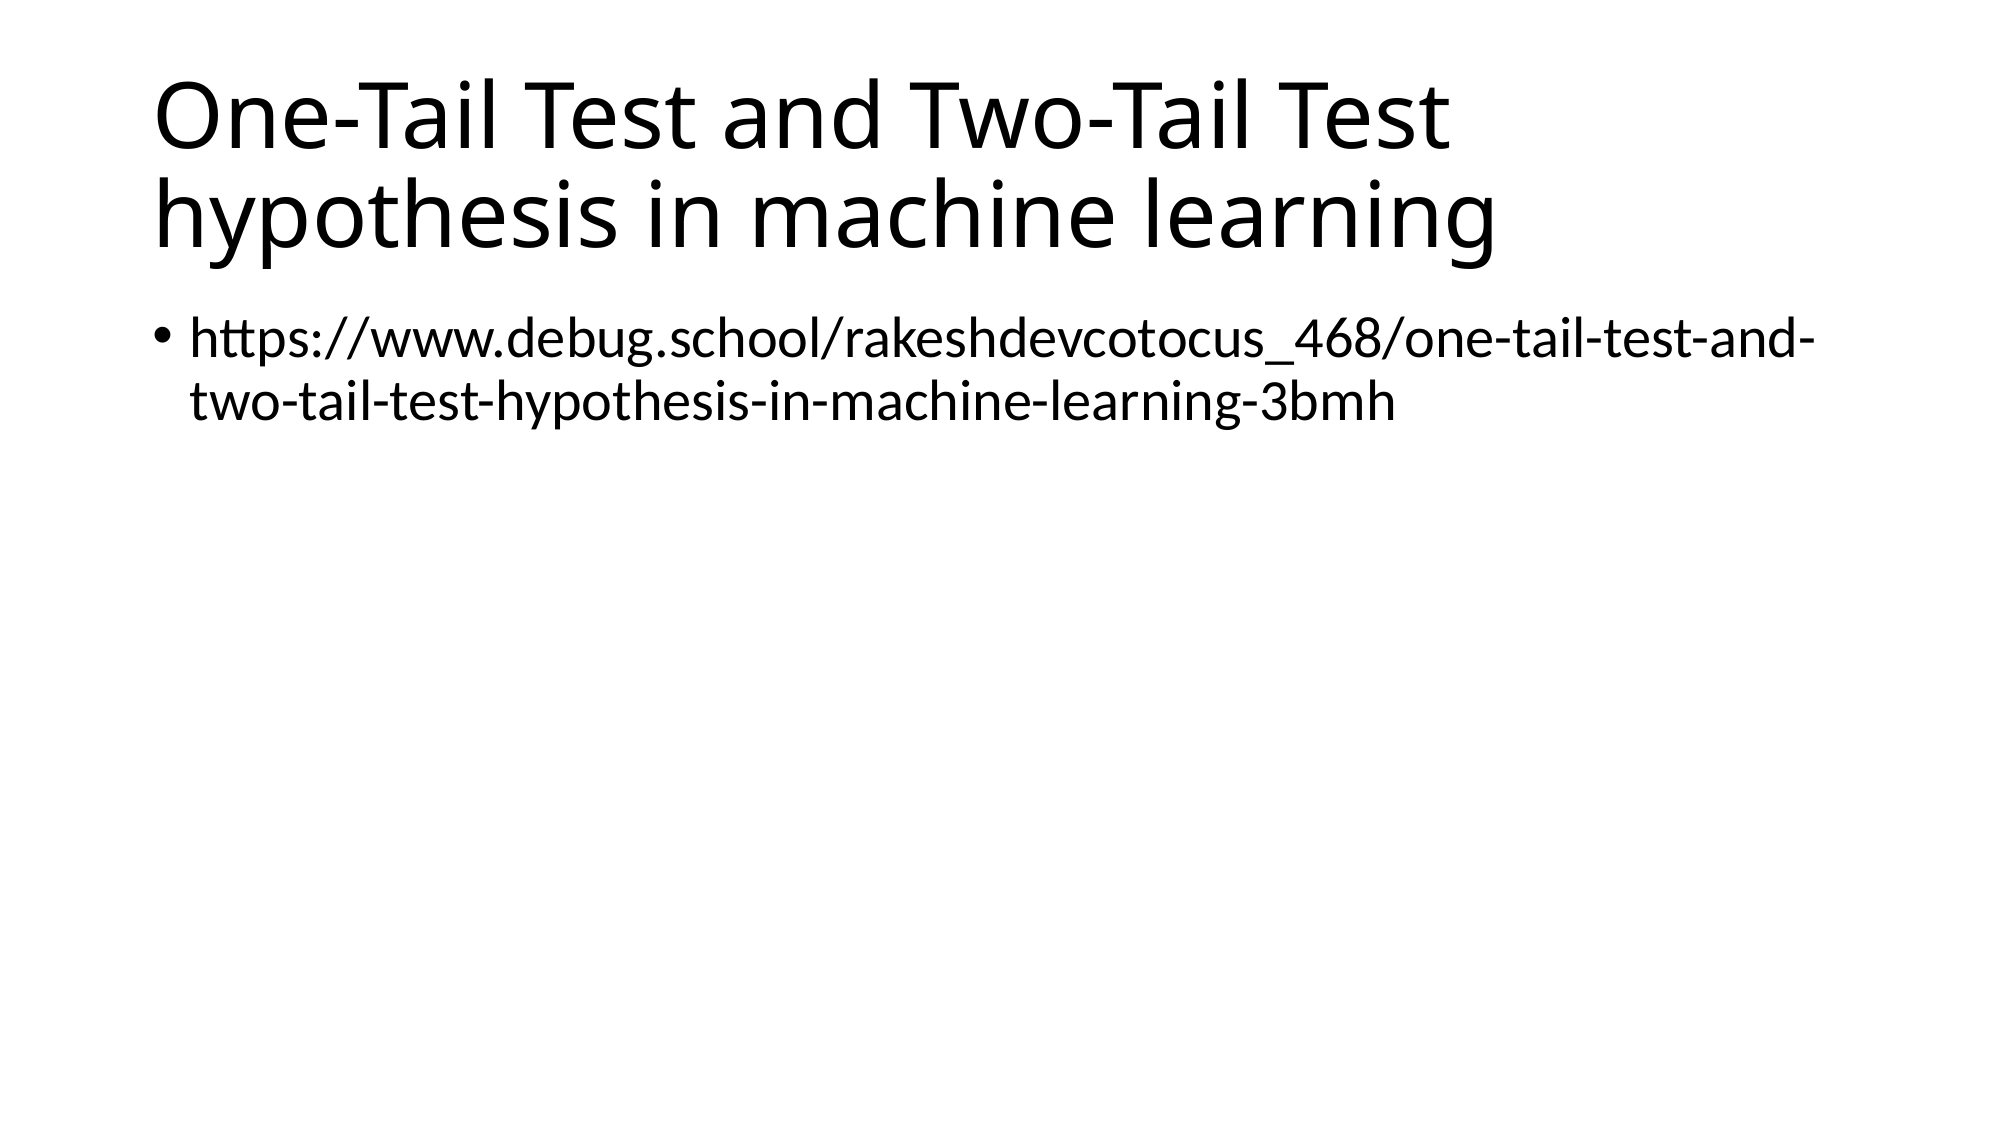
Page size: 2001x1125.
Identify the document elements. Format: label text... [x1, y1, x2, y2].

title One-Tail Test and Two-Tail Test hypothesis in machine learning [137, 59, 1863, 278]
list https://www.debug.school/rakeshdevcotocus_468/one-tail-test-and-two-tail-test-hypothesis-in-machine-learning-3bmh [137, 299, 1863, 1014]
